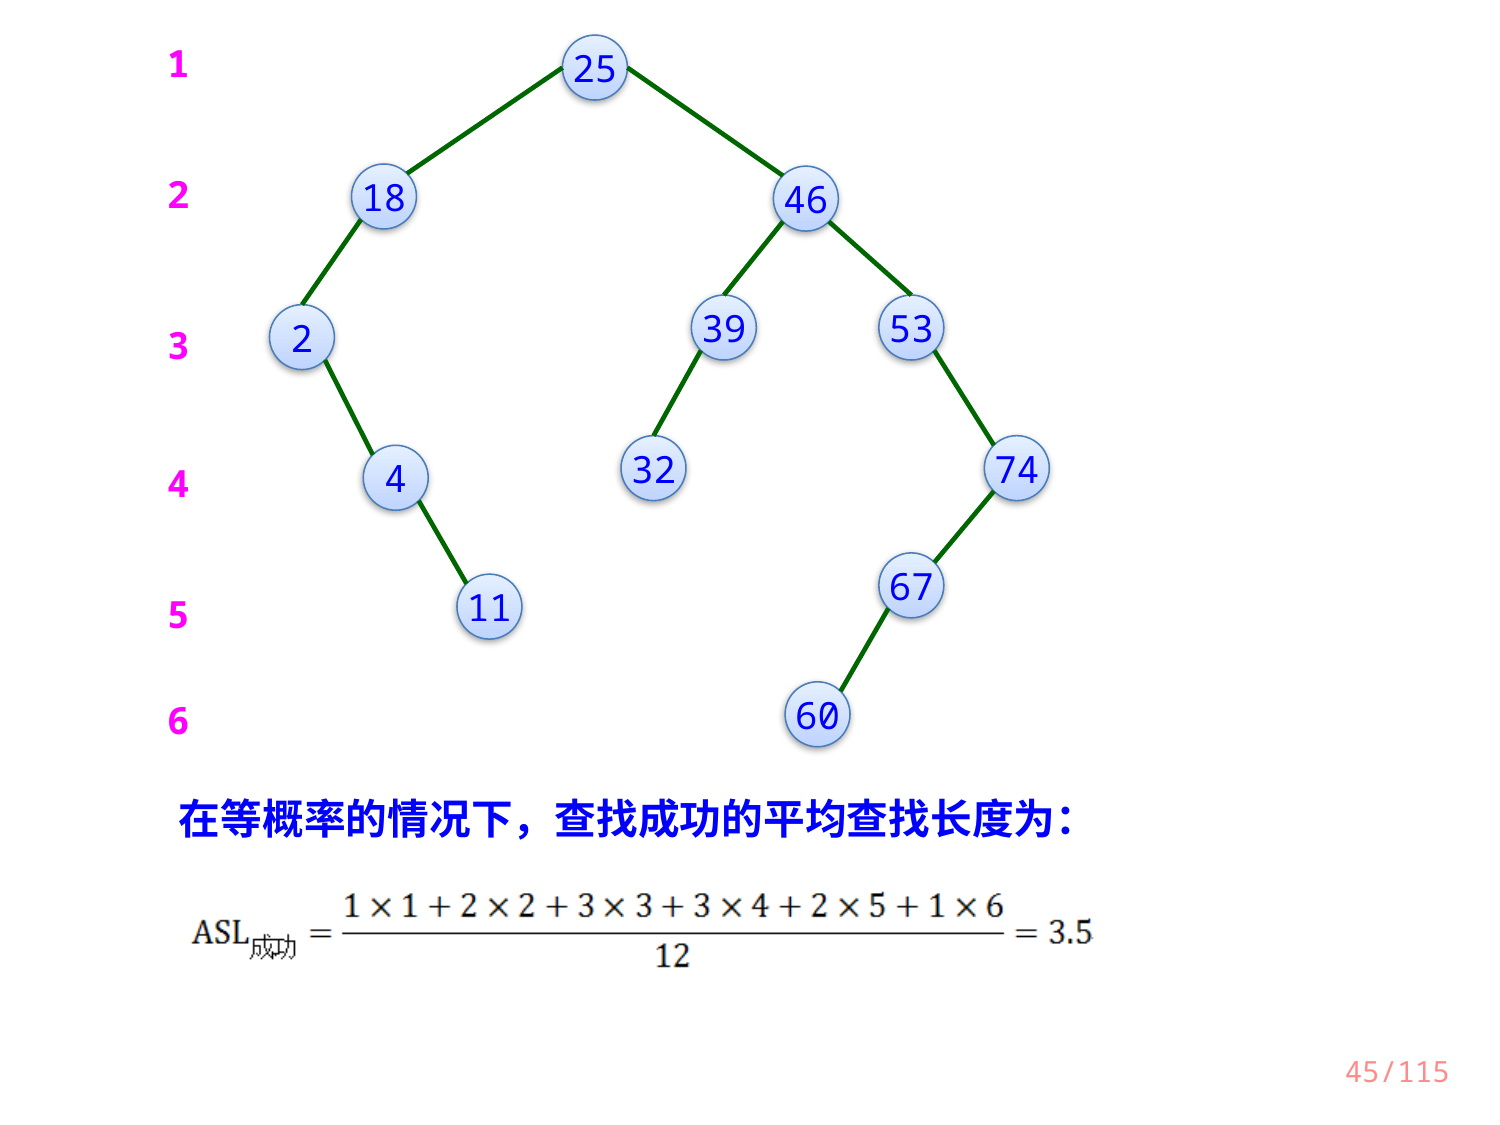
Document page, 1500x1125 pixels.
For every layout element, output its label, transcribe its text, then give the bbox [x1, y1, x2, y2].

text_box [822, 625, 907, 674]
text_box 5 [152, 583, 235, 644]
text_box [400, 518, 485, 567]
text_box 6 [152, 689, 235, 750]
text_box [301, 383, 397, 432]
picture [175, 866, 1106, 983]
text_box 25 [561, 34, 629, 101]
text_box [627, 67, 784, 176]
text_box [716, 228, 791, 289]
text_box 在等概率的情况下，查找成功的平均查找长度为： [163, 785, 1184, 850]
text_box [928, 496, 1001, 557]
text_box 18 [350, 163, 418, 230]
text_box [406, 67, 563, 174]
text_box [634, 369, 720, 417]
text_box 46 [772, 165, 840, 232]
text_box 53 [878, 294, 945, 361]
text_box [916, 367, 1012, 428]
text_box 32 [620, 435, 687, 502]
text_box 67 [878, 552, 945, 619]
text_box 60 [784, 681, 851, 748]
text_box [833, 216, 907, 300]
text_box 1 [152, 33, 235, 93]
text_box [288, 232, 375, 292]
text_box 4 [362, 444, 429, 512]
text_box 4 [152, 453, 235, 513]
text_box 39 [690, 295, 758, 361]
slide_number 45/115 [1293, 1042, 1465, 1103]
text_box 11 [456, 573, 523, 640]
text_box 3 [152, 314, 235, 375]
text_box 2 [152, 163, 235, 224]
text_box 2 [268, 303, 336, 371]
text_box 74 [983, 434, 1051, 502]
